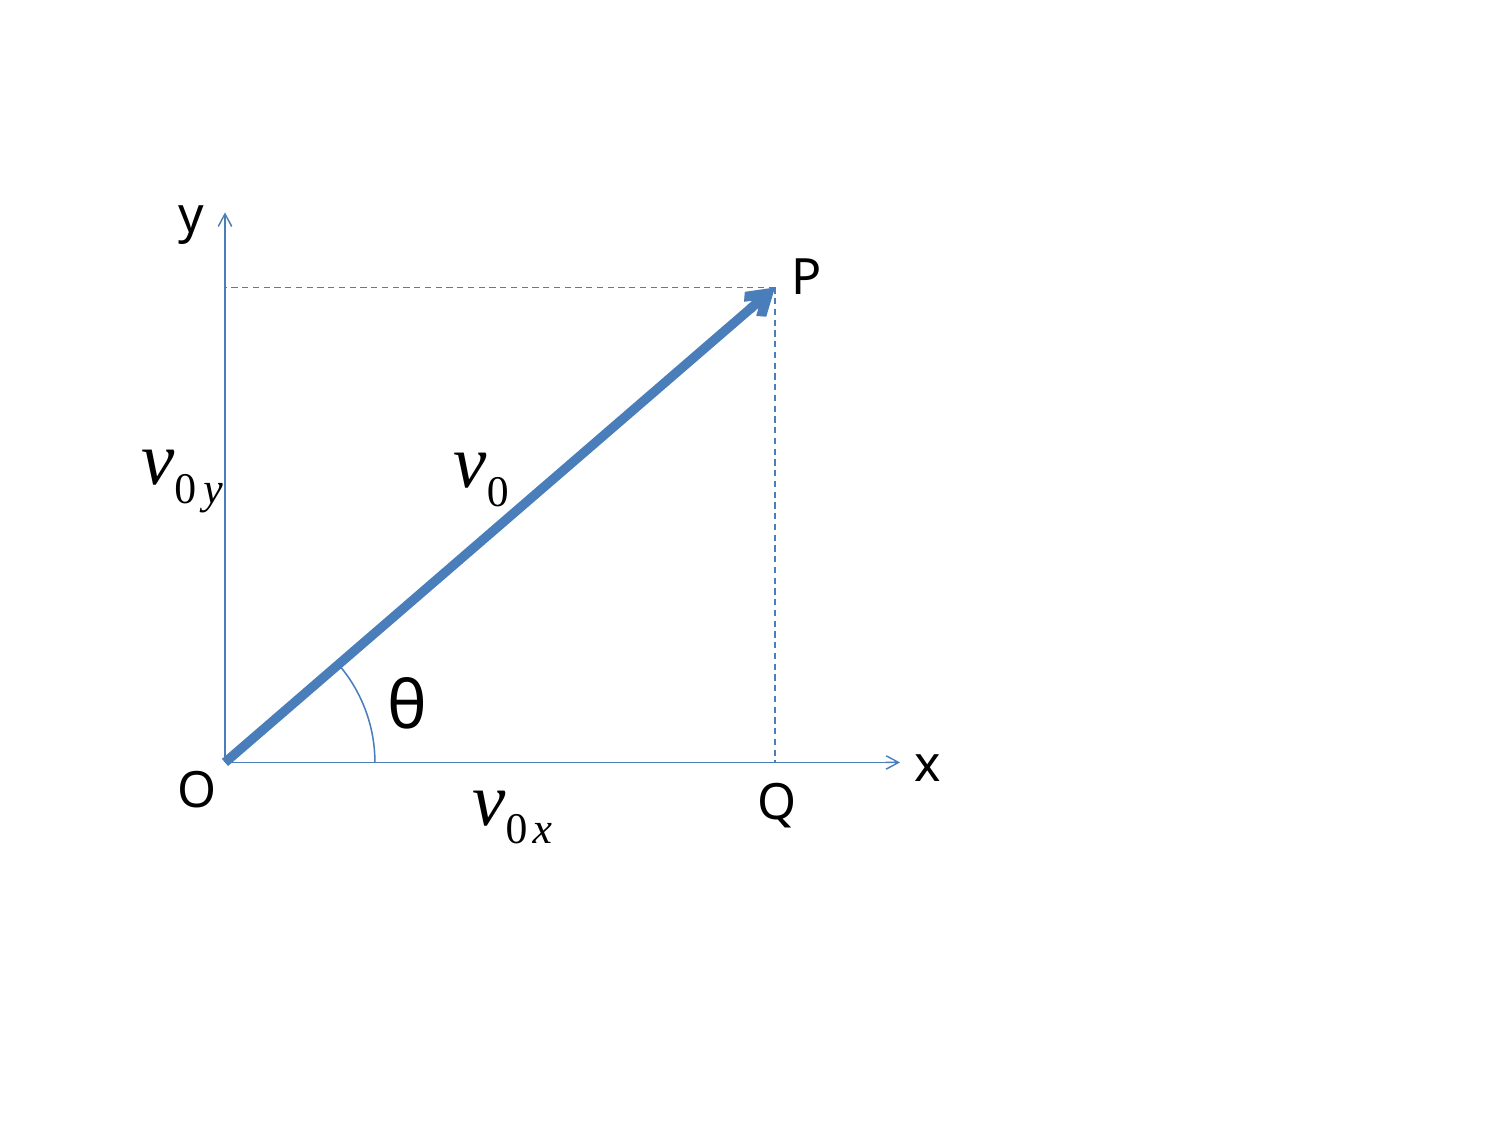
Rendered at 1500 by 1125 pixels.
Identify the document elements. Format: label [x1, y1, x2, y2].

text_box [74, 174, 957, 913]
